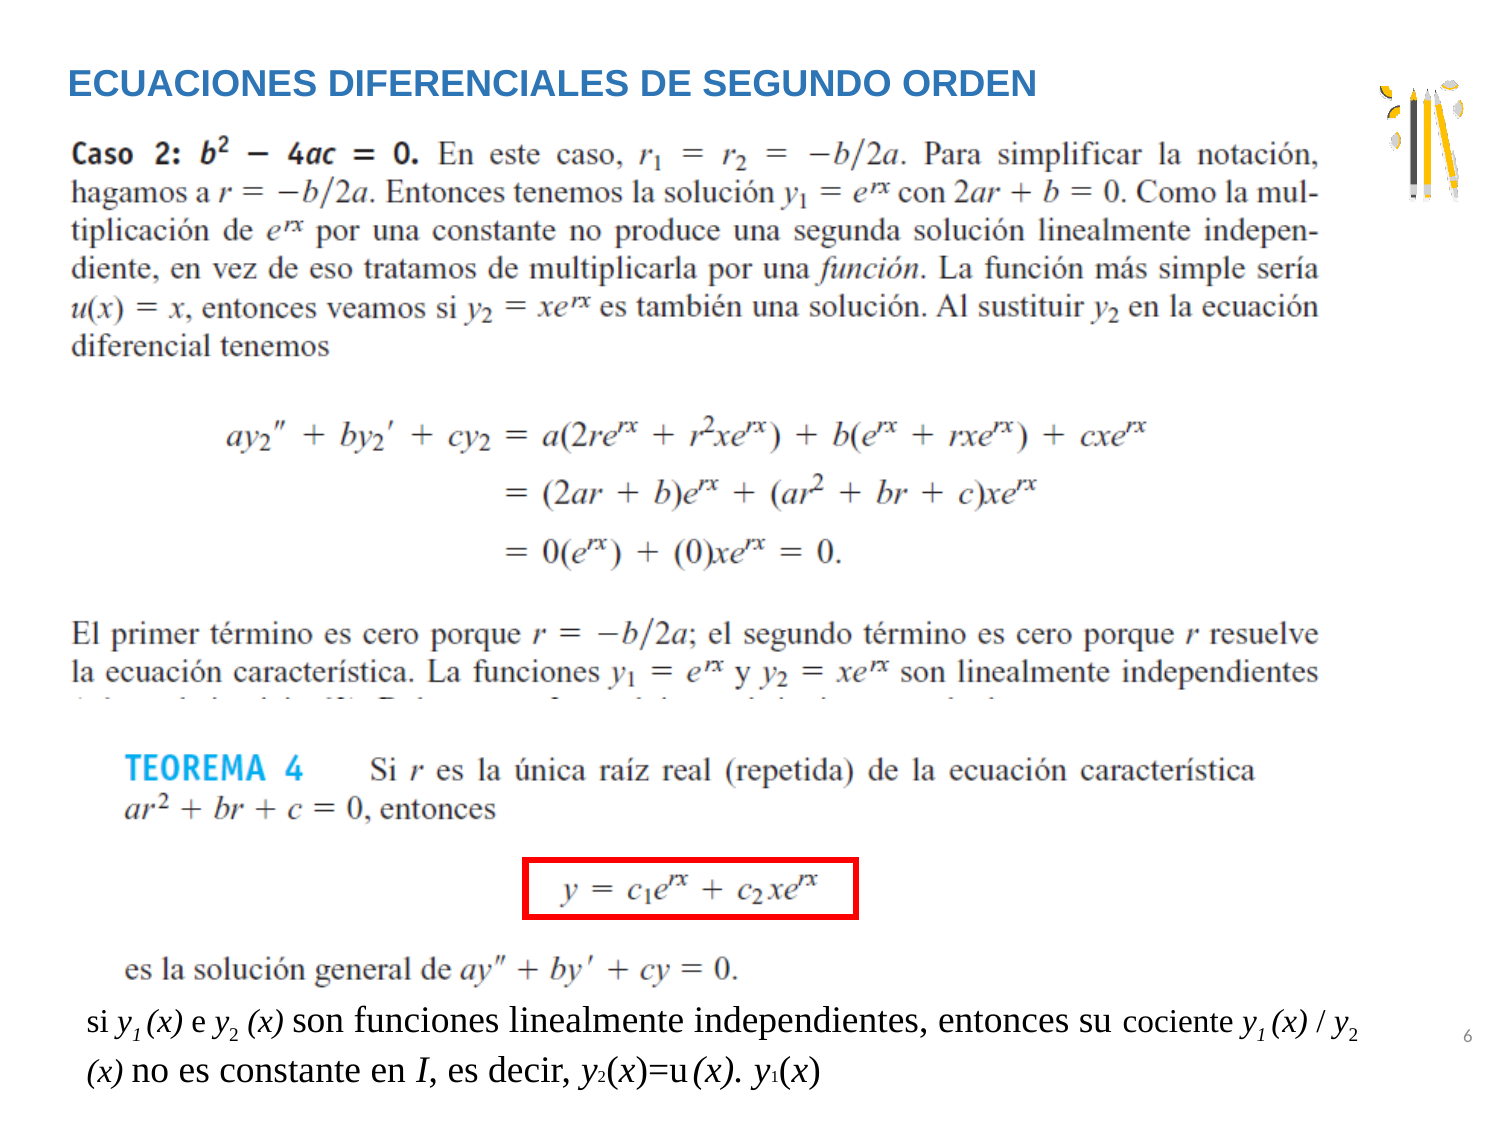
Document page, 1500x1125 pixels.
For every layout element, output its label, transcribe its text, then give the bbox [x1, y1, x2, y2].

picture [63, 56, 1500, 699]
slide_number 6 [1420, 999, 1488, 1071]
picture [109, 736, 1291, 1000]
text_box si y1 (x) e y2 (x) son funciones linealmente independientes, entonces su cociente y1 (x) / y2 (x) no es constante en I, es decir, y2(x)=u (x). y1(x) [71, 987, 1415, 1098]
text_box ECUACIONES DIFERENCIALES DE SEGUNDO ORDEN [53, 51, 1317, 112]
